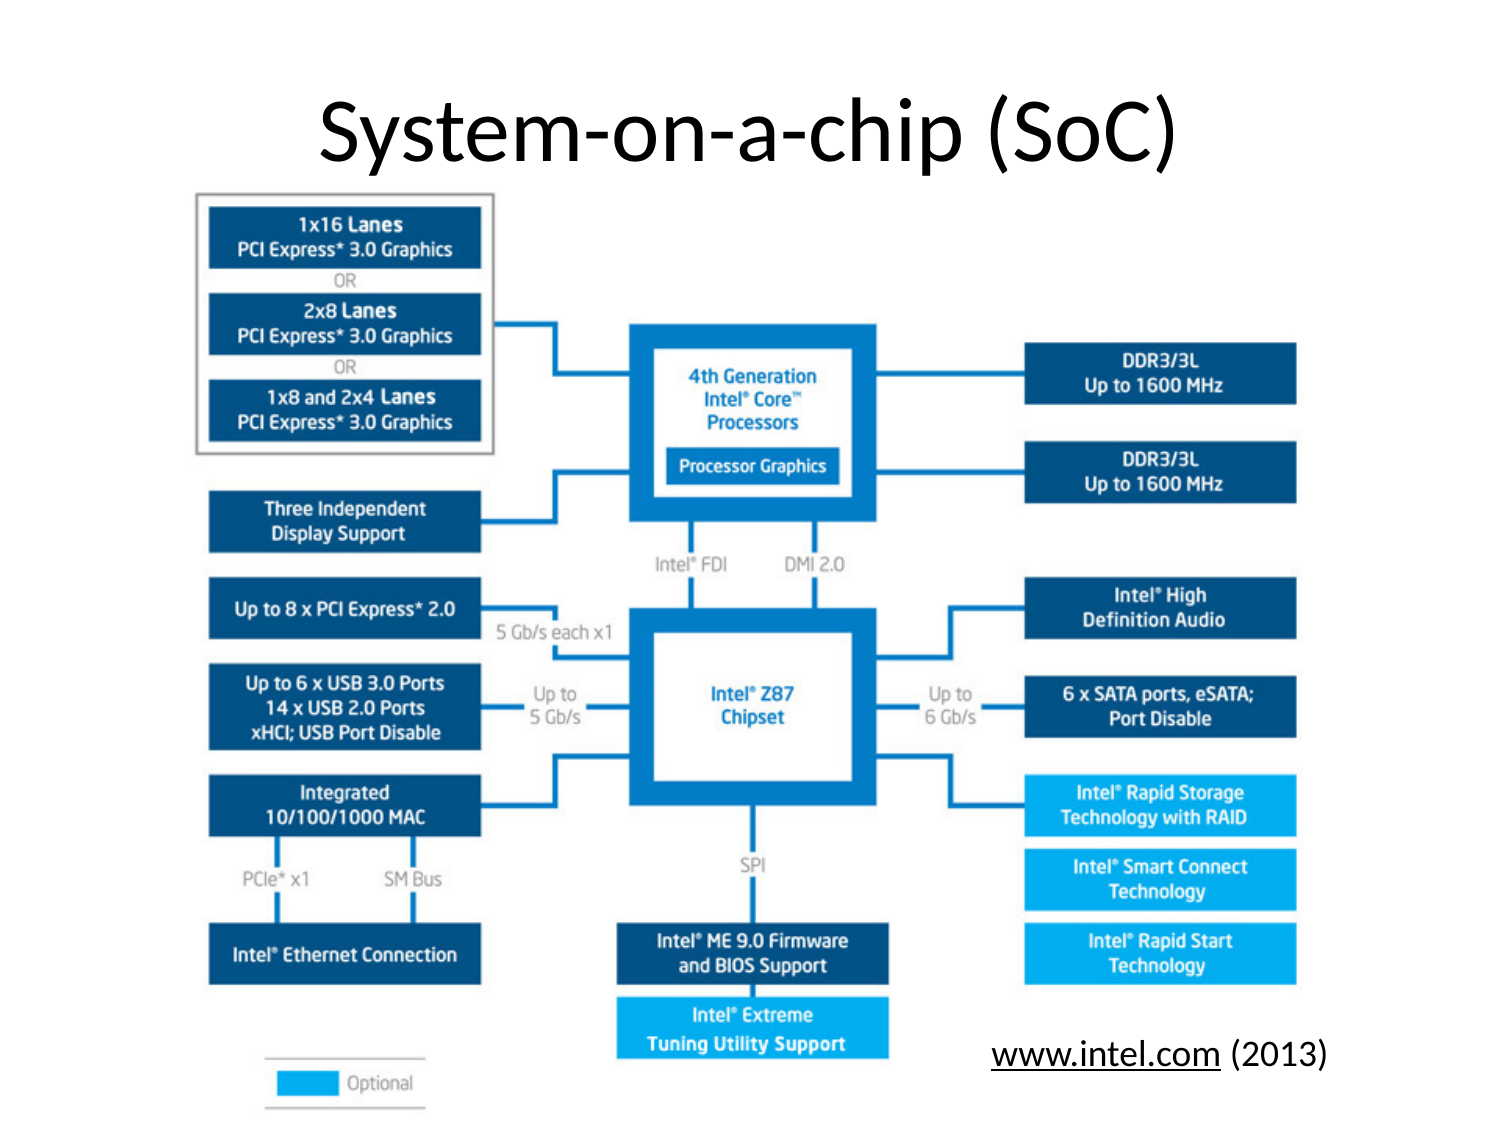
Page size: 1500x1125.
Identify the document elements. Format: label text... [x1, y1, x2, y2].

picture [40, 179, 1448, 1118]
title System-on-a-chip (SoC) [75, 30, 1425, 178]
